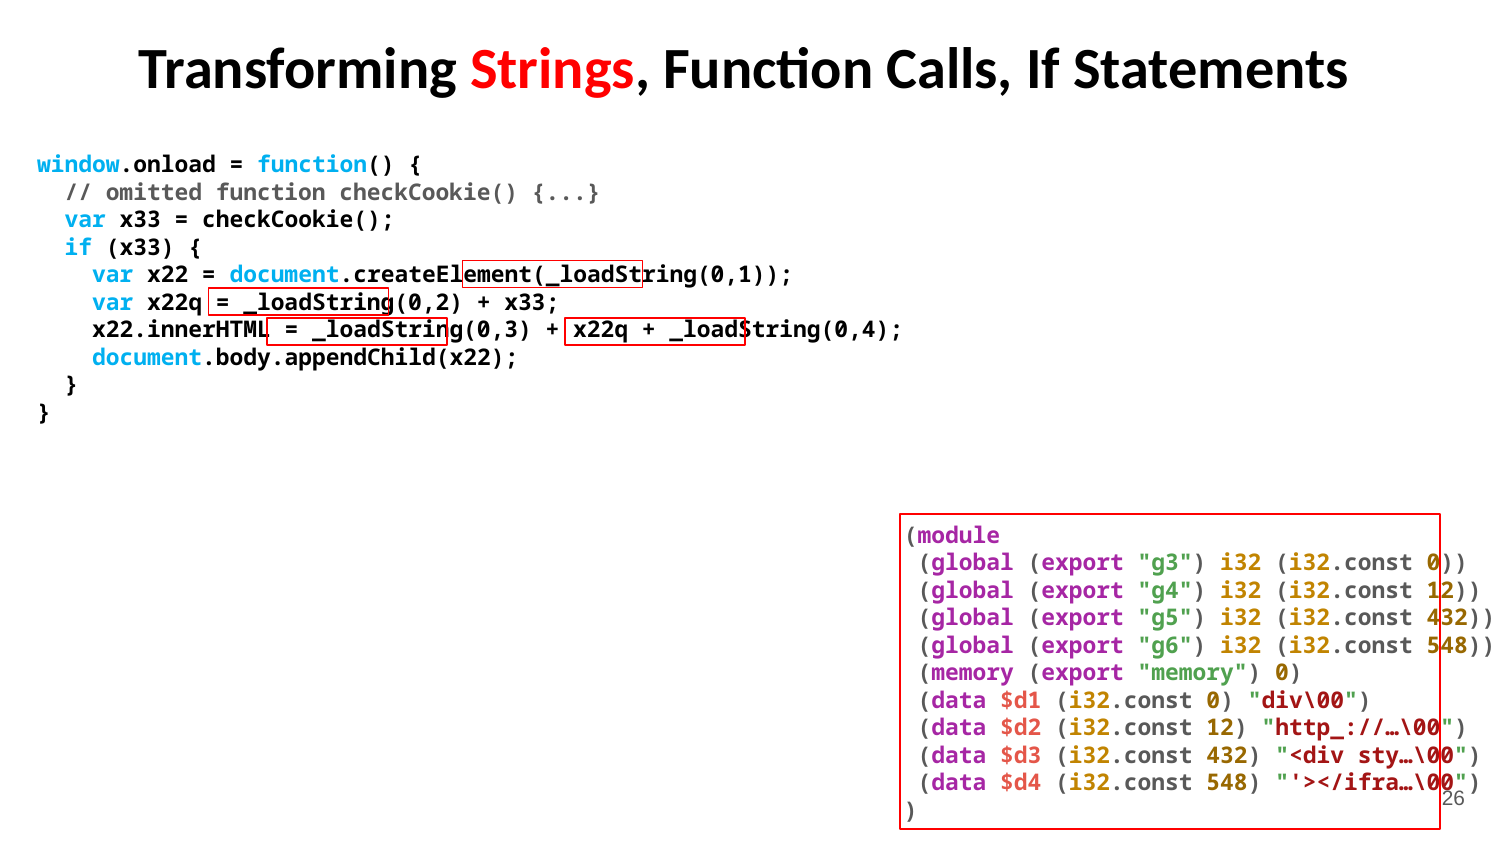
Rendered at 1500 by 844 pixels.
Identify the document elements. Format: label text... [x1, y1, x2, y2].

text_box [208, 287, 389, 315]
text_box [462, 260, 643, 288]
list window.onload = function() { // omitted function checkCookie() {...} var x33 = checkCookie(); if (x33) { var x22 = document.createElement(_loadString(0,1)); var x22q = _loadString(0,2) + x33; x22.innerHTML = _loadString(0,3) + x22q + _loadString(0,4); document.body.appendChild(x22); } } [22, 135, 1464, 510]
slide_number 26 [1389, 764, 1480, 830]
text_box [565, 317, 746, 345]
text_box [267, 317, 447, 345]
text_box [899, 513, 1440, 829]
text_box (module (global (export "g3") i32 (i32.const 0)) (global (export "g4") i32 (i32.const 12)) (global (export "g5") i32 (i32.const 432)) (global (export "g6") i32 (i32.const 548)) (memory (export "memory") 0) (data $d1 (i32.const 0) "div\00") (data $d2 (i32.const 12) "http_://…\00") (data $d3 (i32.const 432) "<div sty…\00") (data $d4 (i32.const 548) "'></ifra…\00") ) [1440, 520, 1500, 823]
title Transforming Strings, Function Calls, If Statements [45, 15, 1443, 126]
